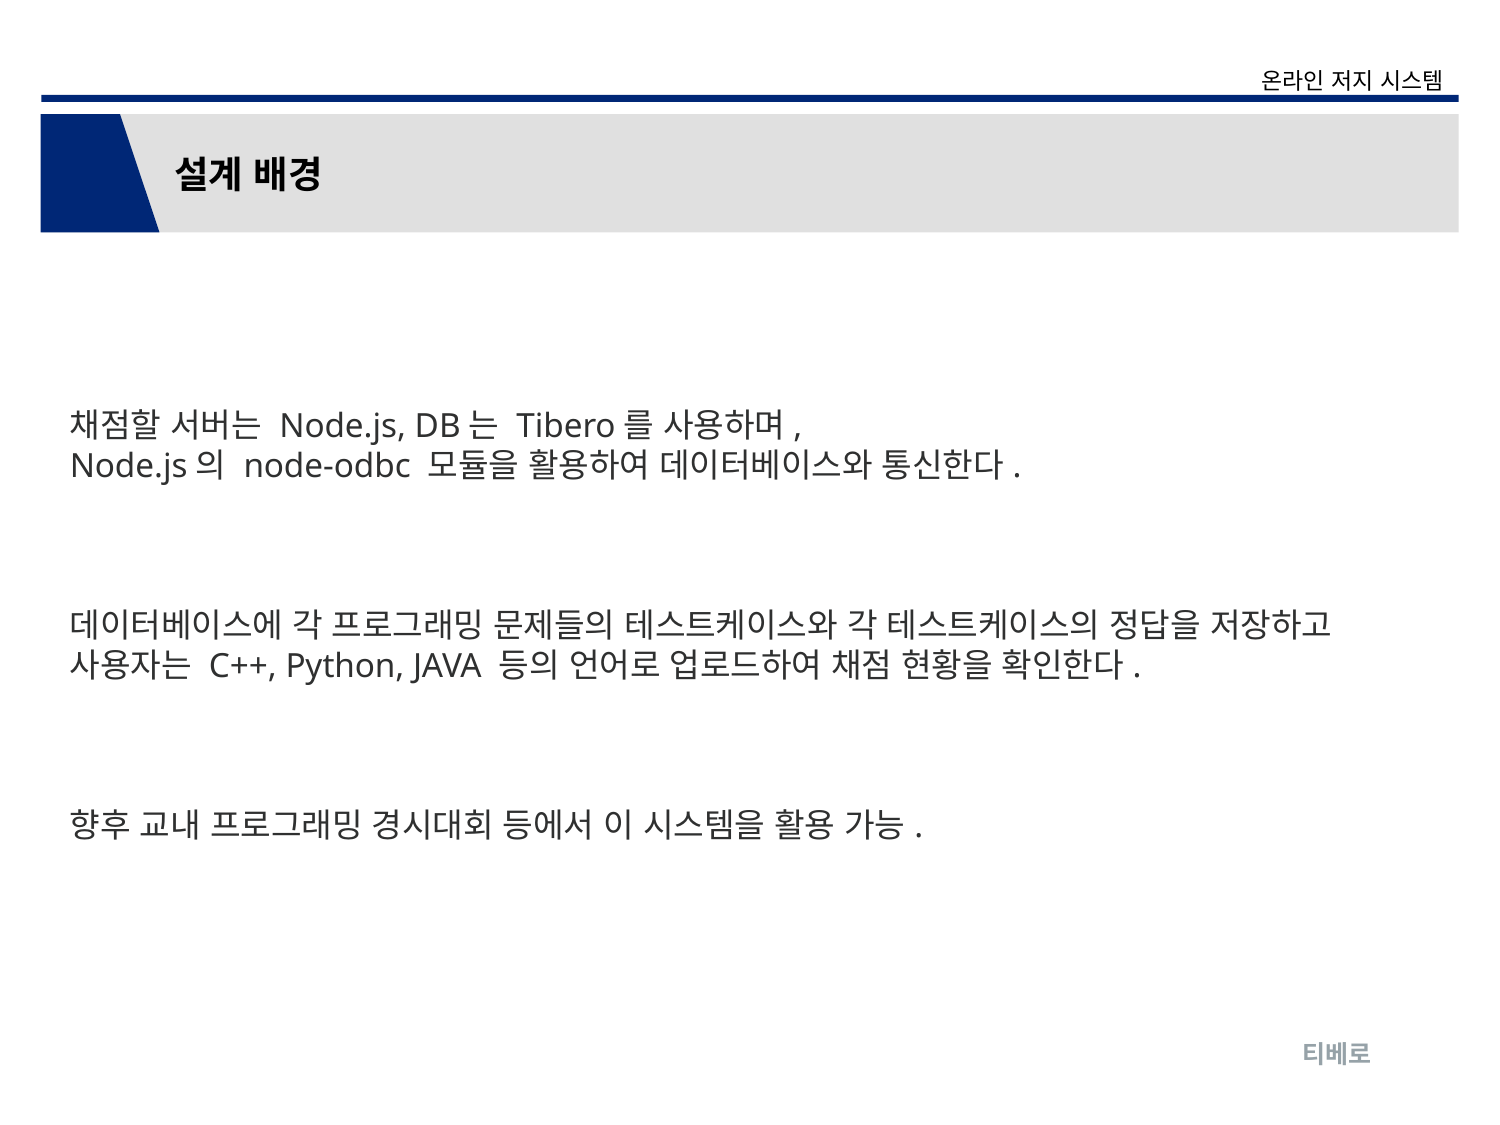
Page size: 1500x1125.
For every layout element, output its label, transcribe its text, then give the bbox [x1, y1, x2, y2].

text_box [163, 112, 1461, 234]
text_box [40, 113, 160, 233]
text_box [39, 93, 1079, 104]
text_box 티베로 [1079, 1021, 1500, 1080]
text_box 채점할 서버는 Node.js, DB는 Tibero를 사용하며, Node.js의 node-odbc 모듈을 활용하여 데이터베이스와 통신한다. 데이터베이스에 각 프로그래밍 문제들의 테스트케이스와 각 테스트케이스의 정답을 저장하고 사용자는 C++, Python, JAVA 등의 언어로 업로드하여 채점 현황을 확인한다. 향후 교내 프로그래밍 경시대회 등에서 이 시스템을 활용 가능. [55, 397, 1445, 936]
text_box 온라인 저지 시스템 [1079, 39, 1461, 115]
text_box 설계 배경 [157, 108, 563, 231]
